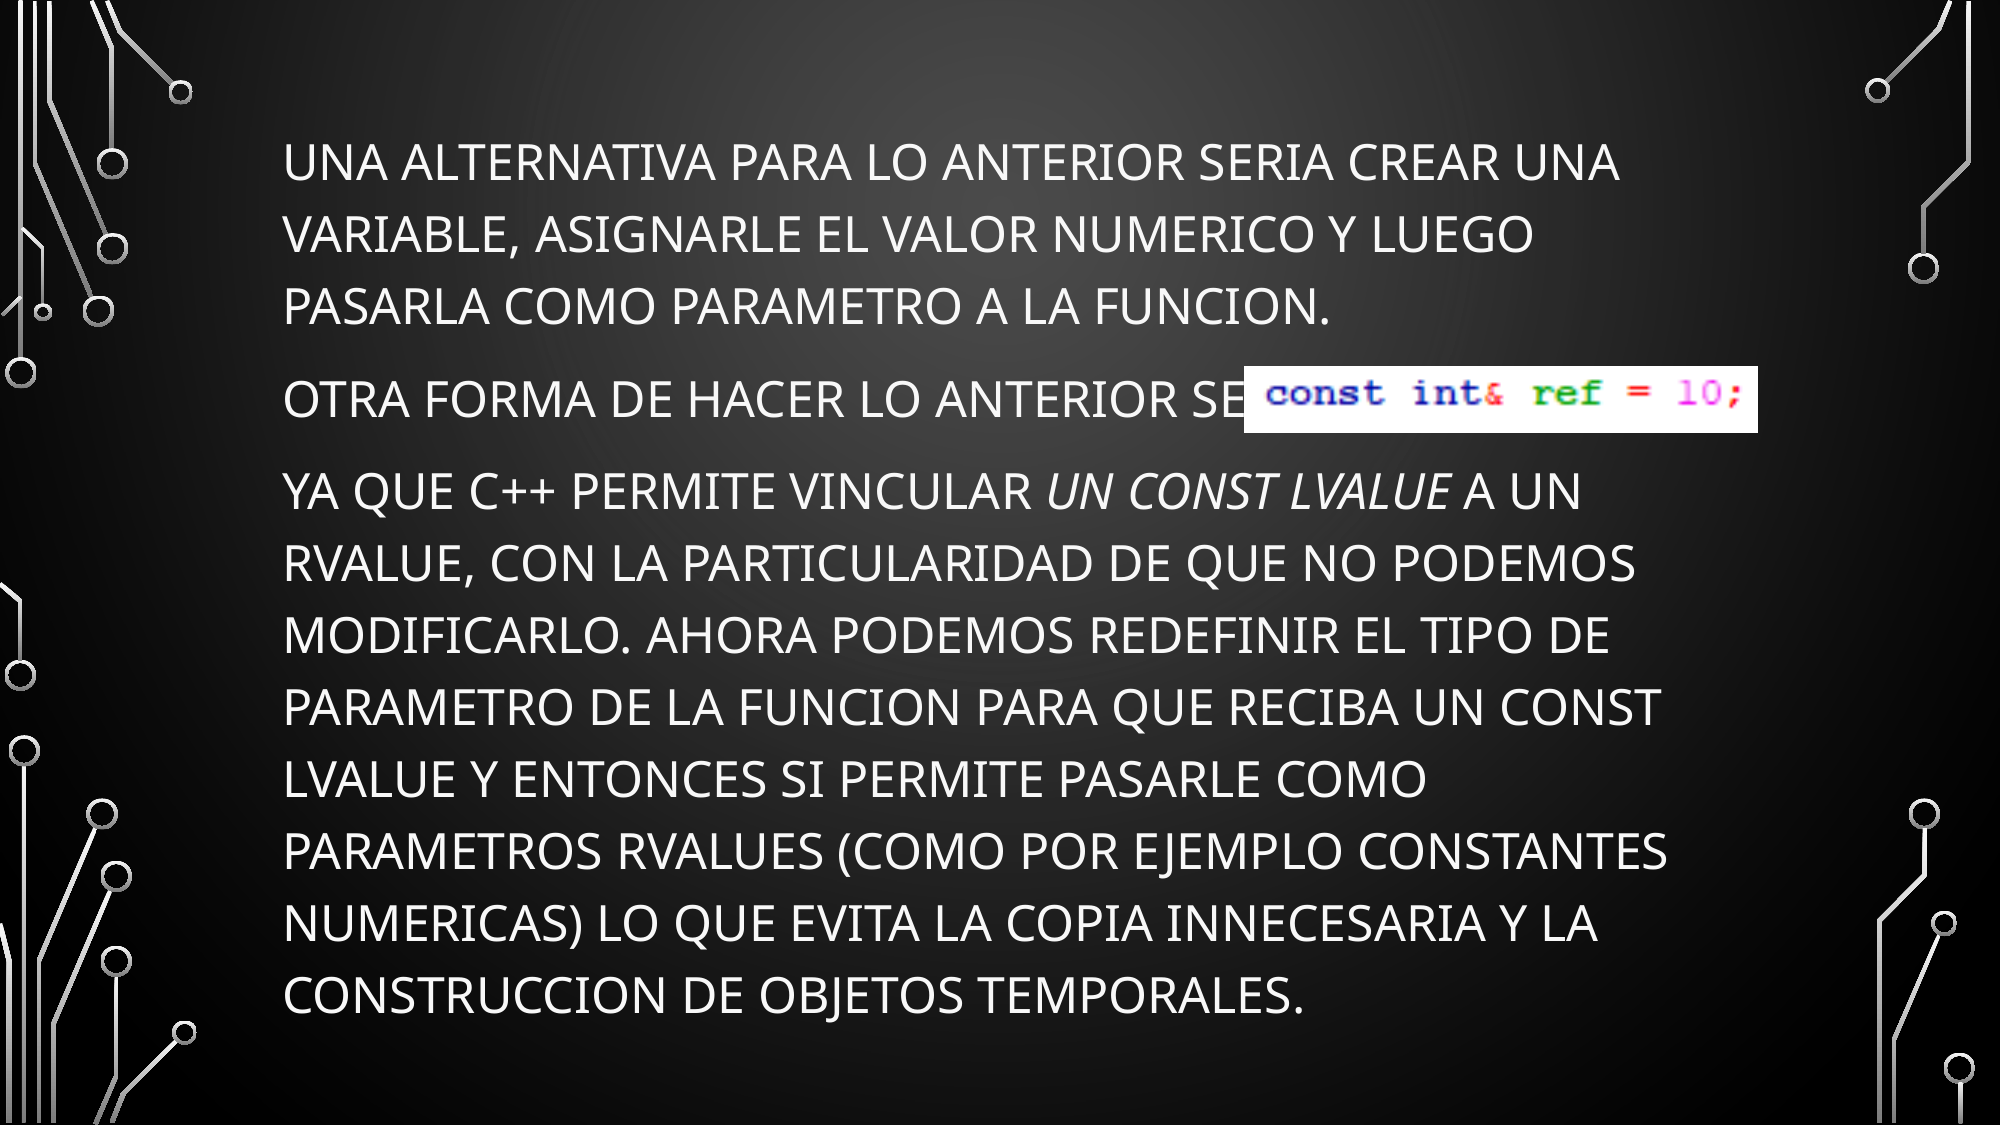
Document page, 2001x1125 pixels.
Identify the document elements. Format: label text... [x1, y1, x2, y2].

text_box Una alternativa para lo anterior seria crear una variable, asignarle el valor numerico y luego pasarla como parametro a la funcion. Otra forma de hacer lo anterior seria: Ya que c++ permite vincular un const lvalue a un rvalue, con la particularidad de que no podemos modificarlo. Ahora podemos redefinir el tipo de parametro de la funcion para que reciba un const lvalue y entonces si permite pasarle como parametros rvalues (como por ejemplo constantes numericas) lo que Evita la copia innecesaria y la construccion de objetos temporales. [267, 110, 1735, 1068]
picture [1244, 366, 1758, 434]
